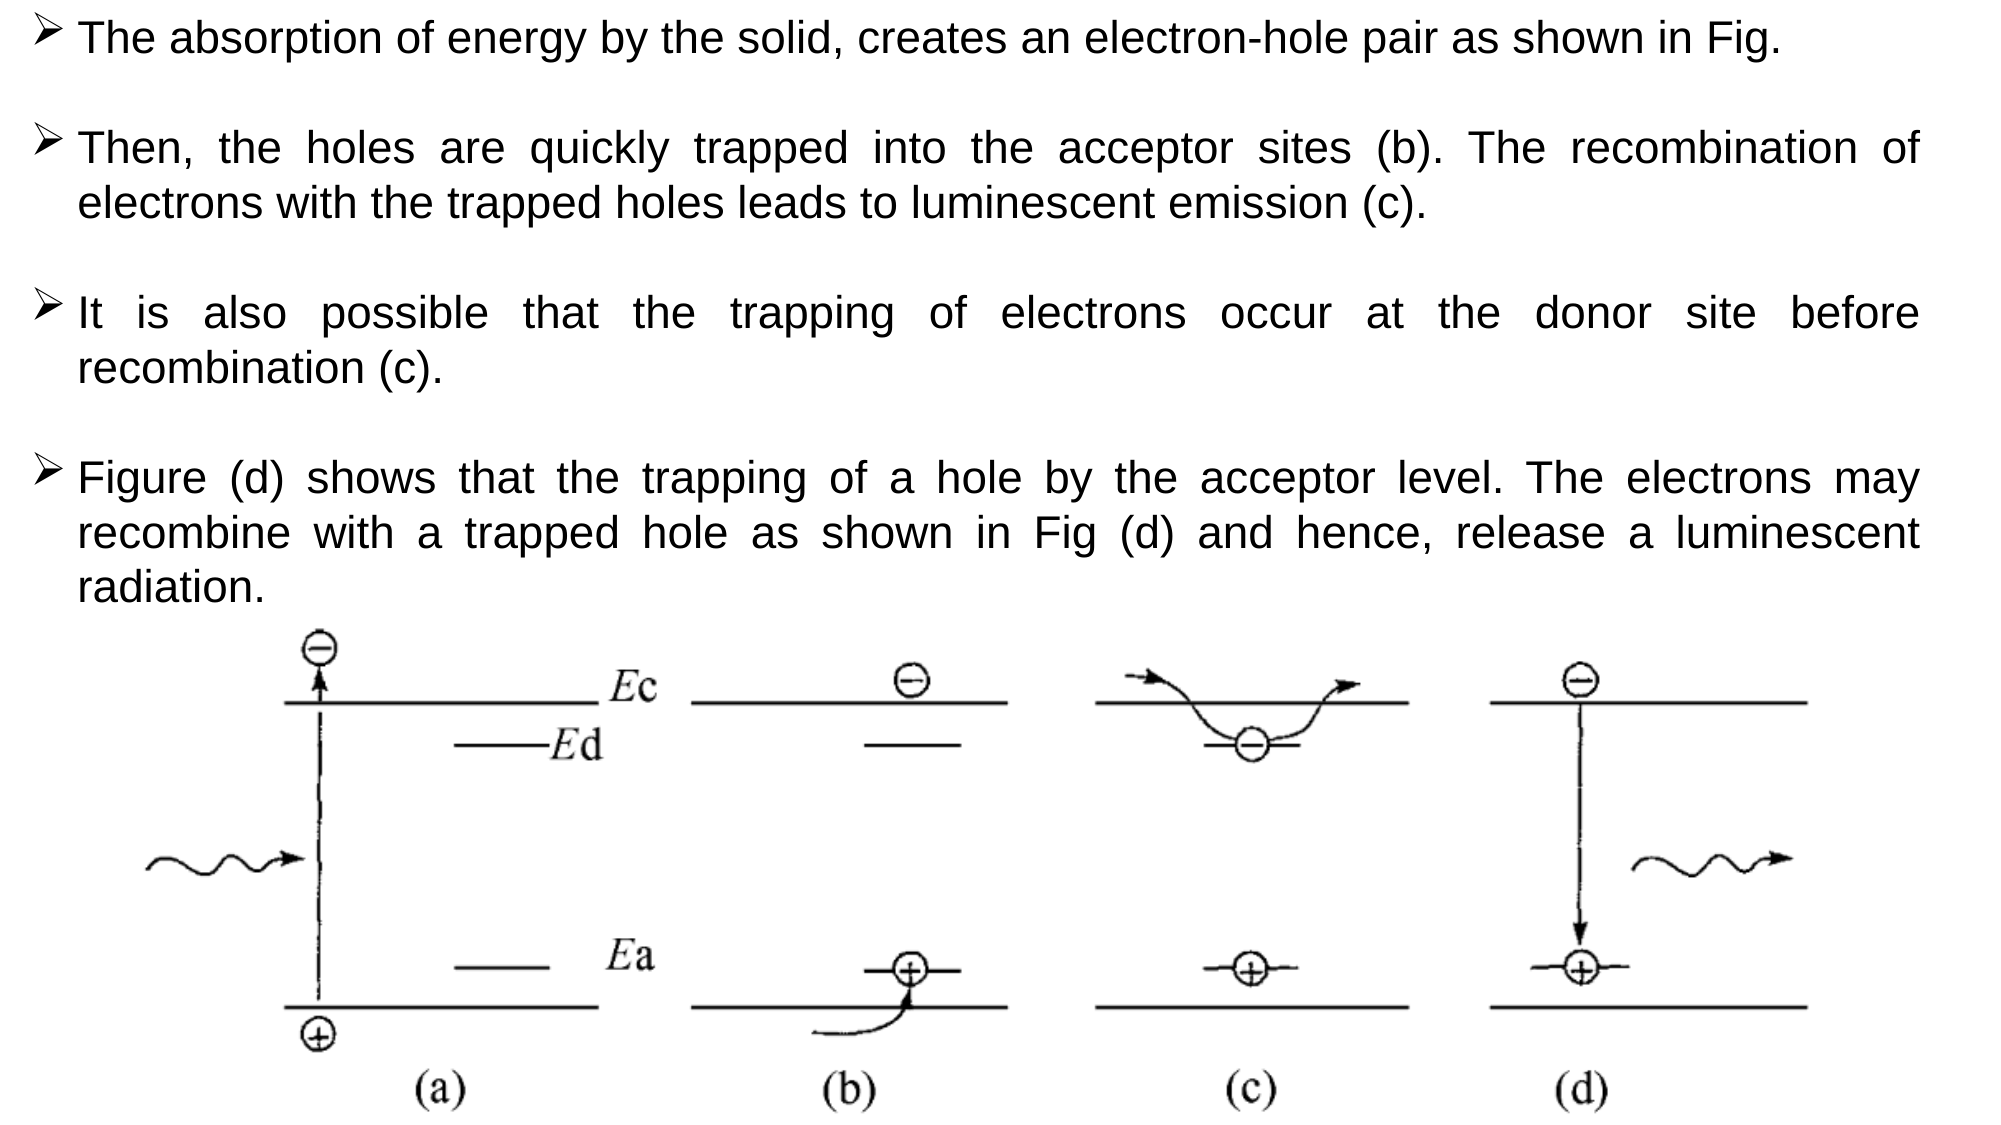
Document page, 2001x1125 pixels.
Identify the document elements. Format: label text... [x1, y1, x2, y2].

picture [118, 604, 1865, 1125]
text_box The absorption of energy by the solid, creates an electron-hole pair as shown in Fig. Then, the holes are quickly trapped into the acceptor sites (b). The recombination of electrons with the trapped holes leads to luminescent emission (c). It is also possible that the trapping of electrons occur at the donor site before recombination (c). Figure (d) shows that the trapping of a hole by the acceptor level. The electrons may recombine with a trapped hole as shown in Fig (d) and hence, release a luminescent radiation. [15, 0, 1937, 620]
